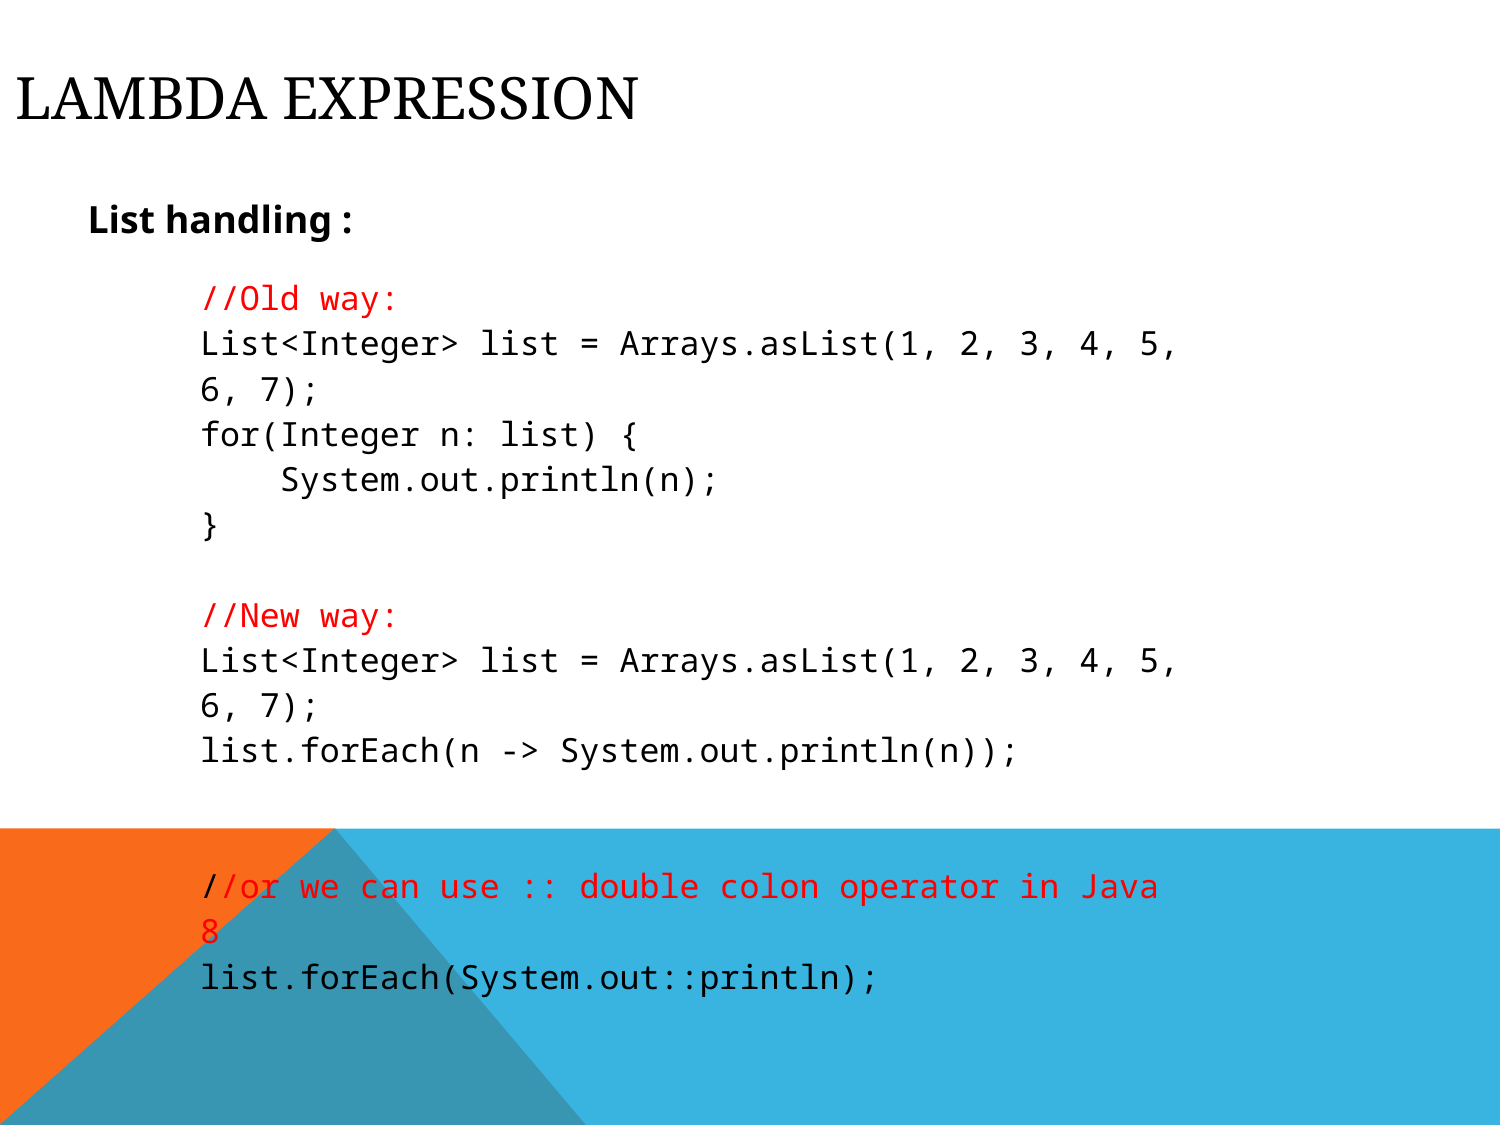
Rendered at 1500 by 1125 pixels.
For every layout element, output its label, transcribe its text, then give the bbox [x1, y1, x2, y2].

text_box Lambda Expression [0, 46, 1350, 295]
table_header //Old way: List<Integer> list = Arrays.asList(1, 2, 3, 4, 5, 6, 7); for(Integer n: list) { System.out.println(n); } //New way: List<Integer> list = Arrays.asList(1, 2, 3, 4, 5, 6, 7); list.forEach(n -> System.out.println(n)); //or we can use :: double colon operator in Java 8 list.forEach(System.out::println); [200, 295, 1198, 999]
text_box List handling : [72, 188, 911, 294]
